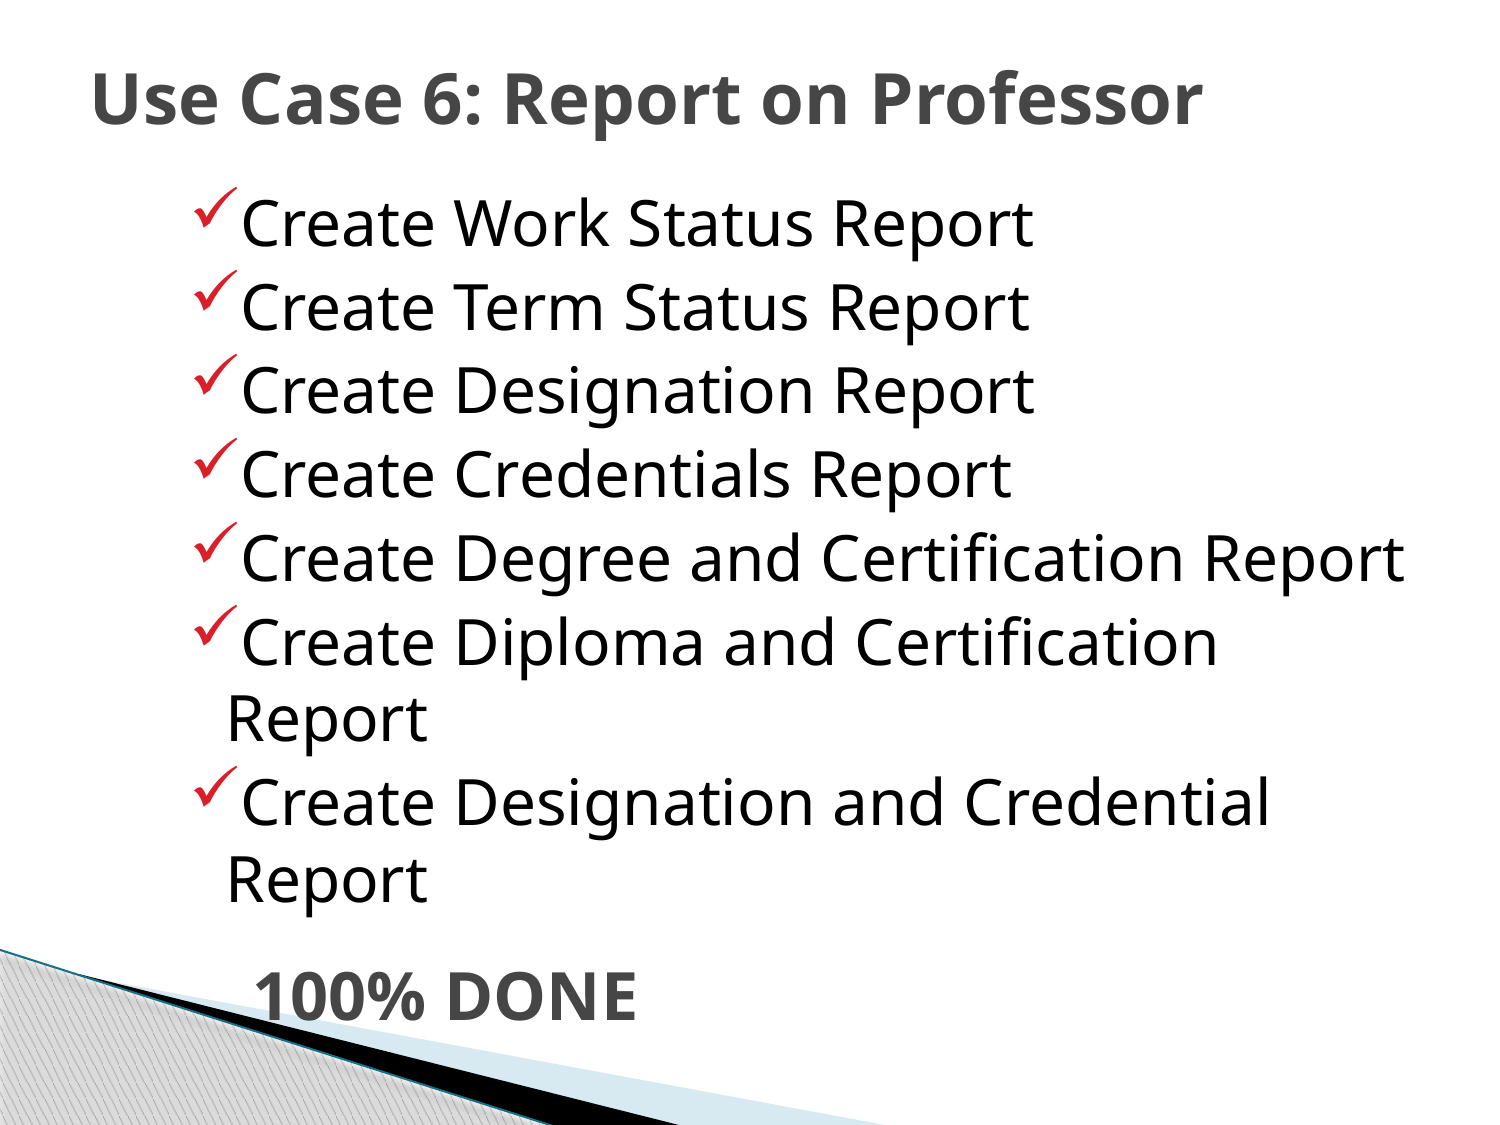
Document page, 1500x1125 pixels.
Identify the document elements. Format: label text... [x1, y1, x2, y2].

text_box 100% DONE [237, 900, 700, 1088]
title Use Case 6: Report on Professor [75, 45, 1425, 233]
list Create Work Status Report Create Term Status Report Create Designation Report Create Credentials Report Create Degree and Certification Report Create Diploma and Certification Report Create Designation and Credential Report [75, 233, 1425, 988]
